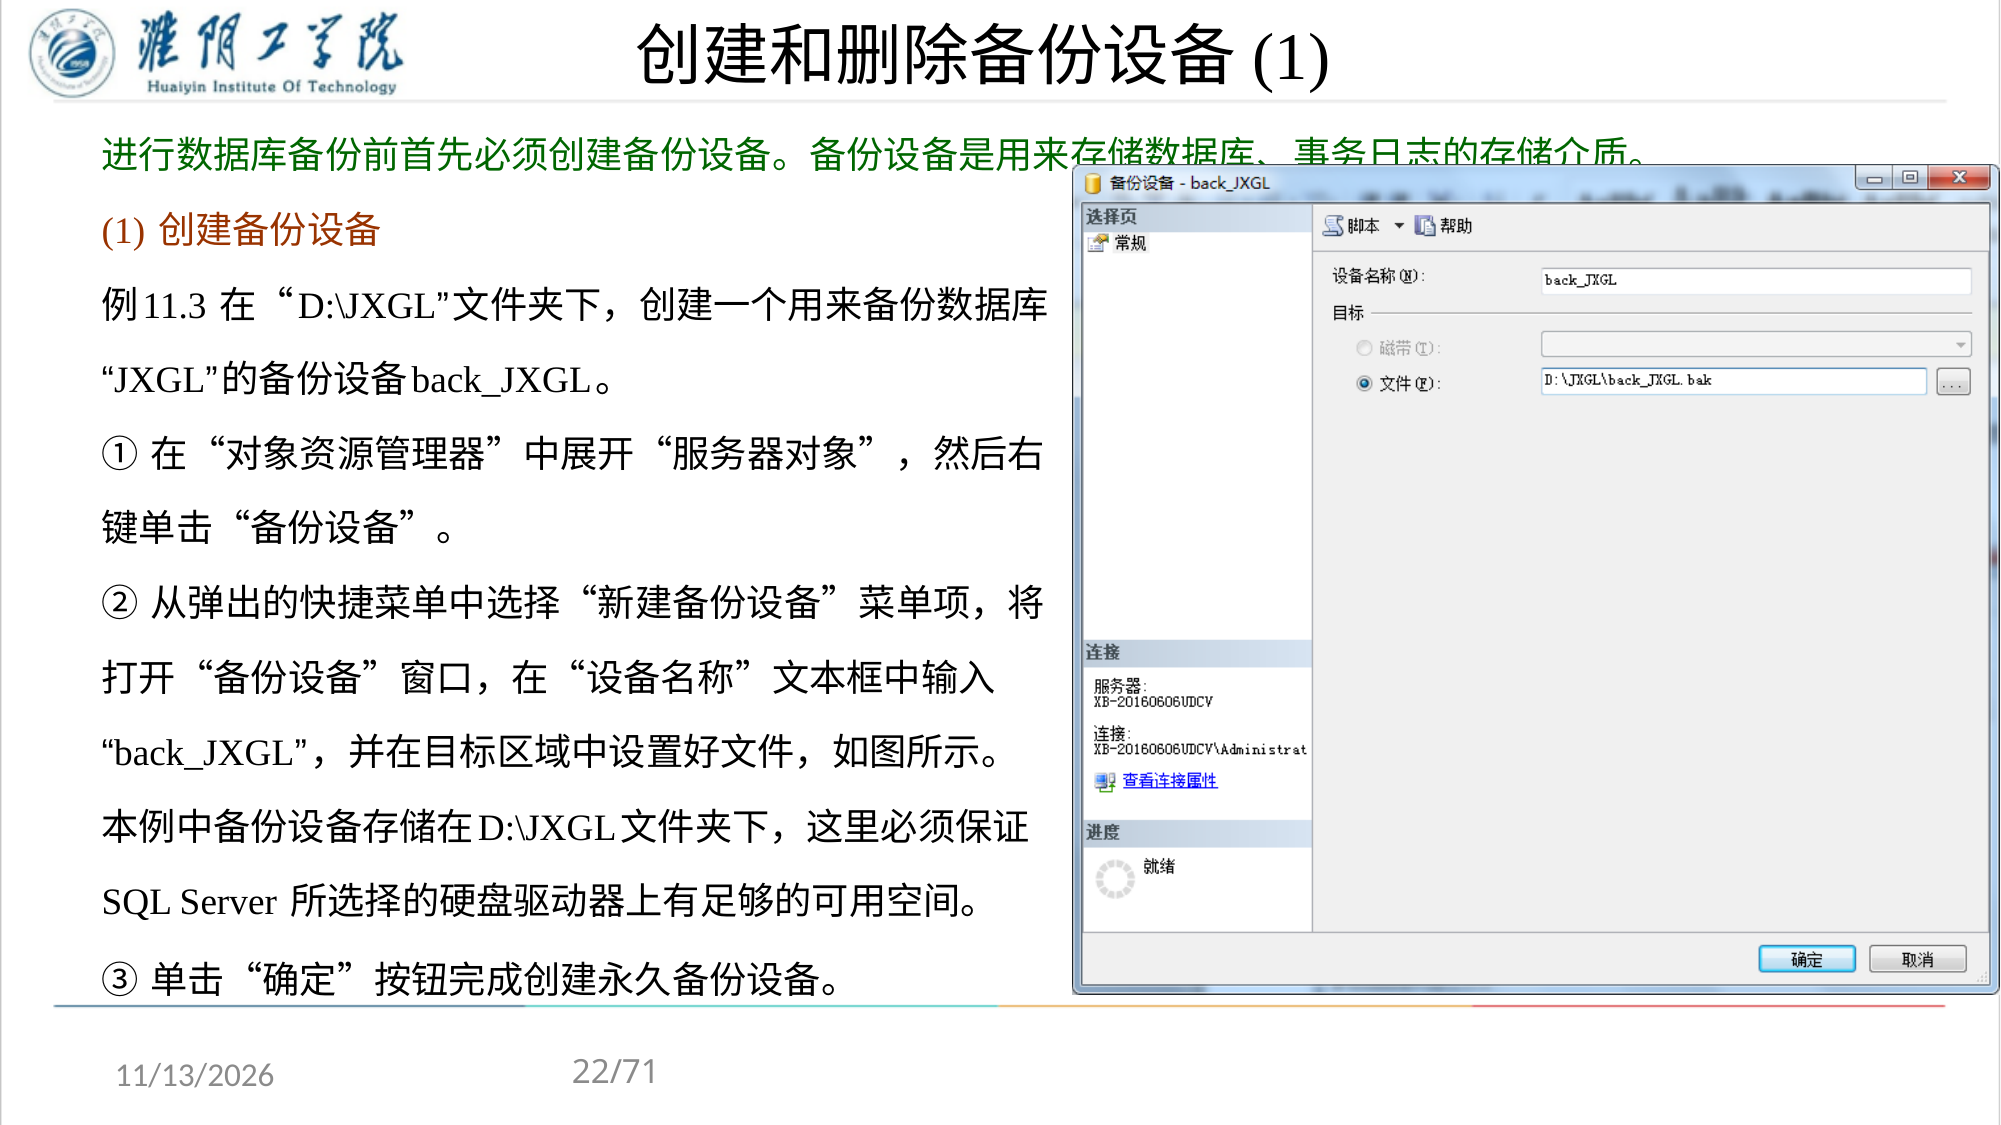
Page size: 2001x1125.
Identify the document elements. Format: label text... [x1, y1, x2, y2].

picture [0, 0, 2001, 1125]
list 进行数据库备份前首先必须创建备份设备。备份设备是用来存储数据库、事务日志的存储介质。 (1) 创建备份设备 例11.3 在“D:\JXGL”文件夹下，创建一个用来备份数据库 “JXGL”的备份设备back_JXGL。 ① 在“对象资源管理器”中展开“服务器对象”，然后右 键单击“备份设备”。 ② 从弹出的快捷菜单中选择“新建备份设备”菜单项，将 打开“备份设备”窗口，在“设备名称”文本框中输入 “back_JXGL”，并在目标区域中设置好文件，如图所示。 本例中备份设备存储在D:\JXGL文件夹下，这里必须保证 SQL Server 所选择的硬盘驱动器上有足够的可用空间。 ③ 单击“确定”按钮完成创建永久备份设备。 [26, 101, 1974, 1024]
slide_number 22/71 [0, 1042, 675, 1103]
title 创建和删除备份设备(1) [99, 0, 1884, 101]
